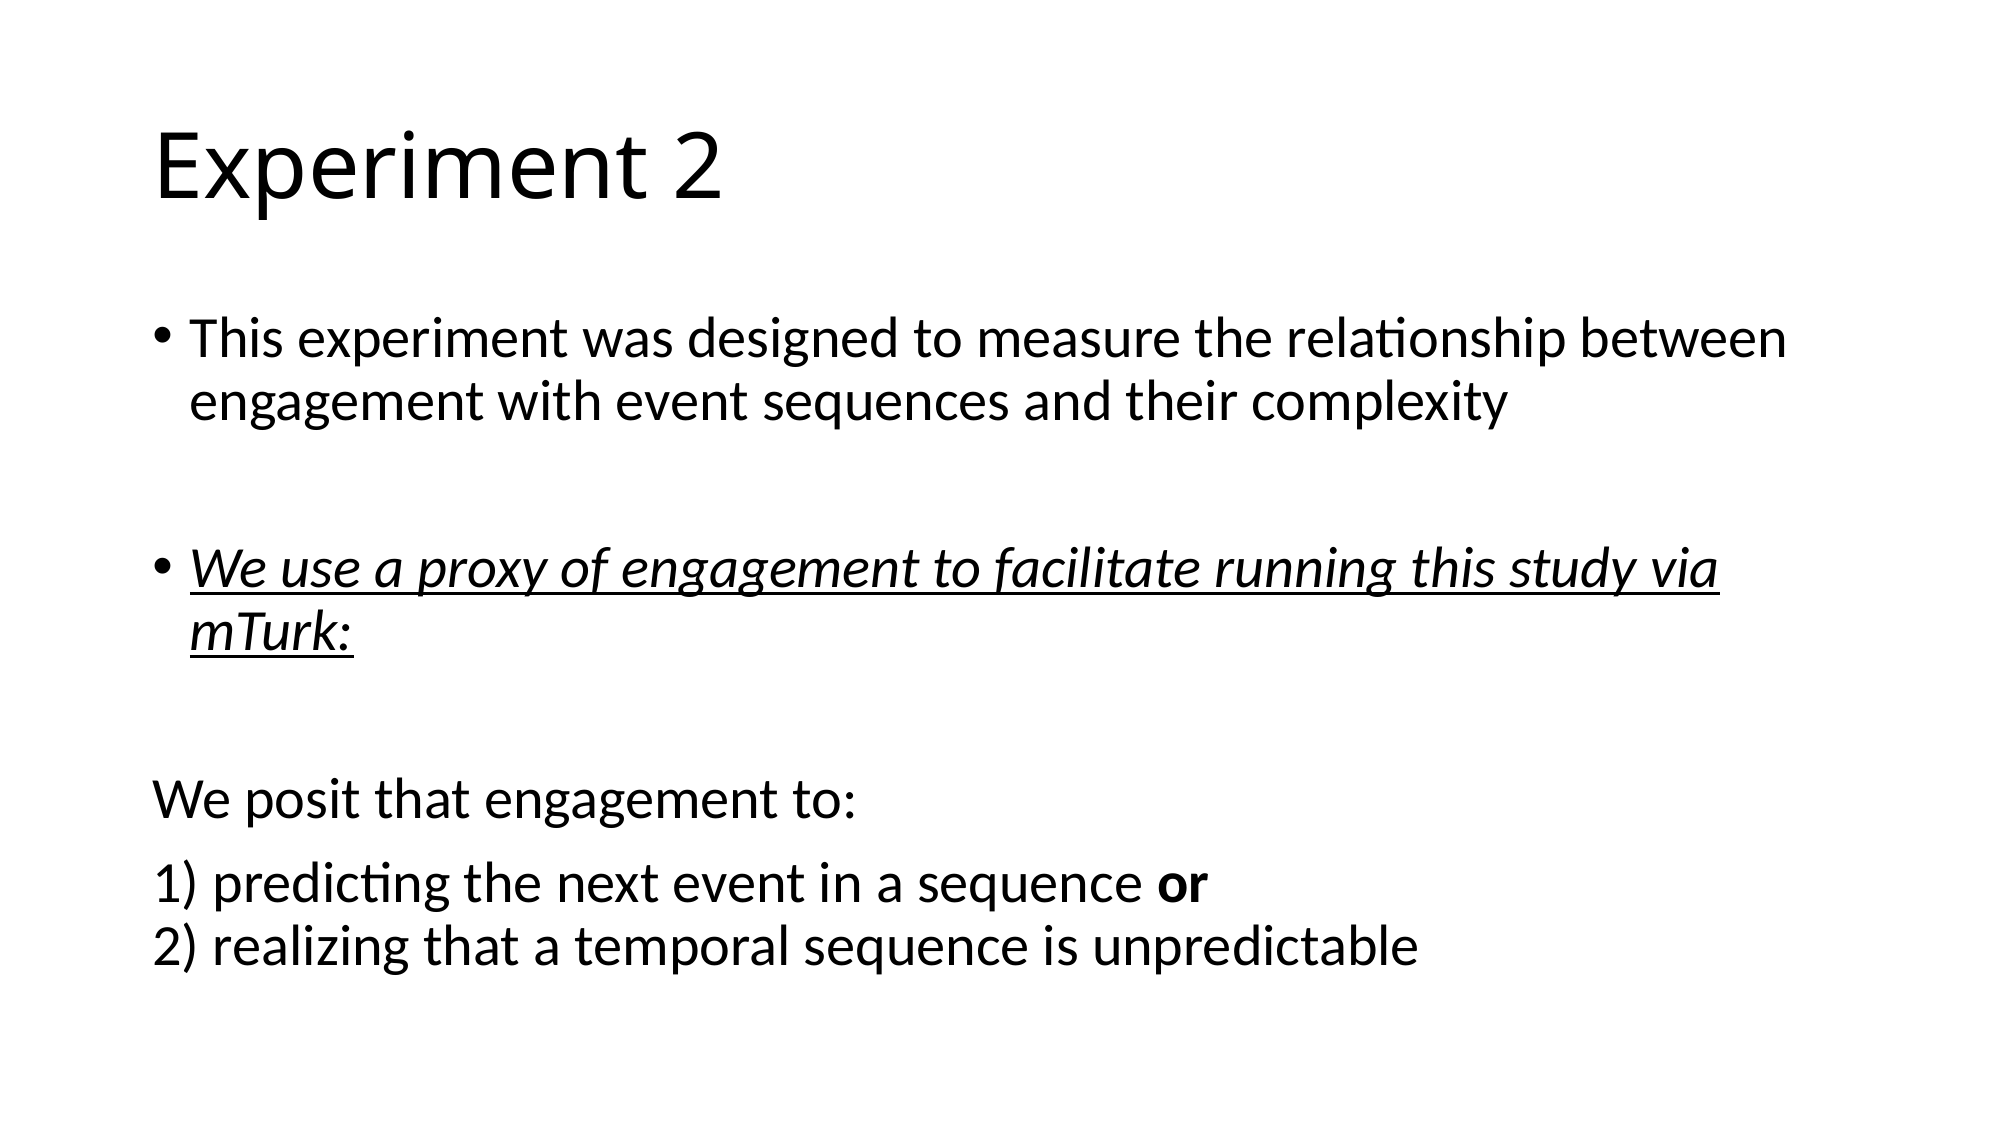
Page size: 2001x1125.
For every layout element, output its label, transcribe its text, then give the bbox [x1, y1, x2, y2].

title Experiment 2 [137, 59, 1863, 278]
list This experiment was designed to measure the relationship between engagement with event sequences and their complexity We use a proxy of engagement to facilitate running this study via mTurk: We posit that engagement to: 1) predicting the next event in a sequence or 2) realizing that a temporal sequence is unpredictable [137, 299, 1863, 1014]
